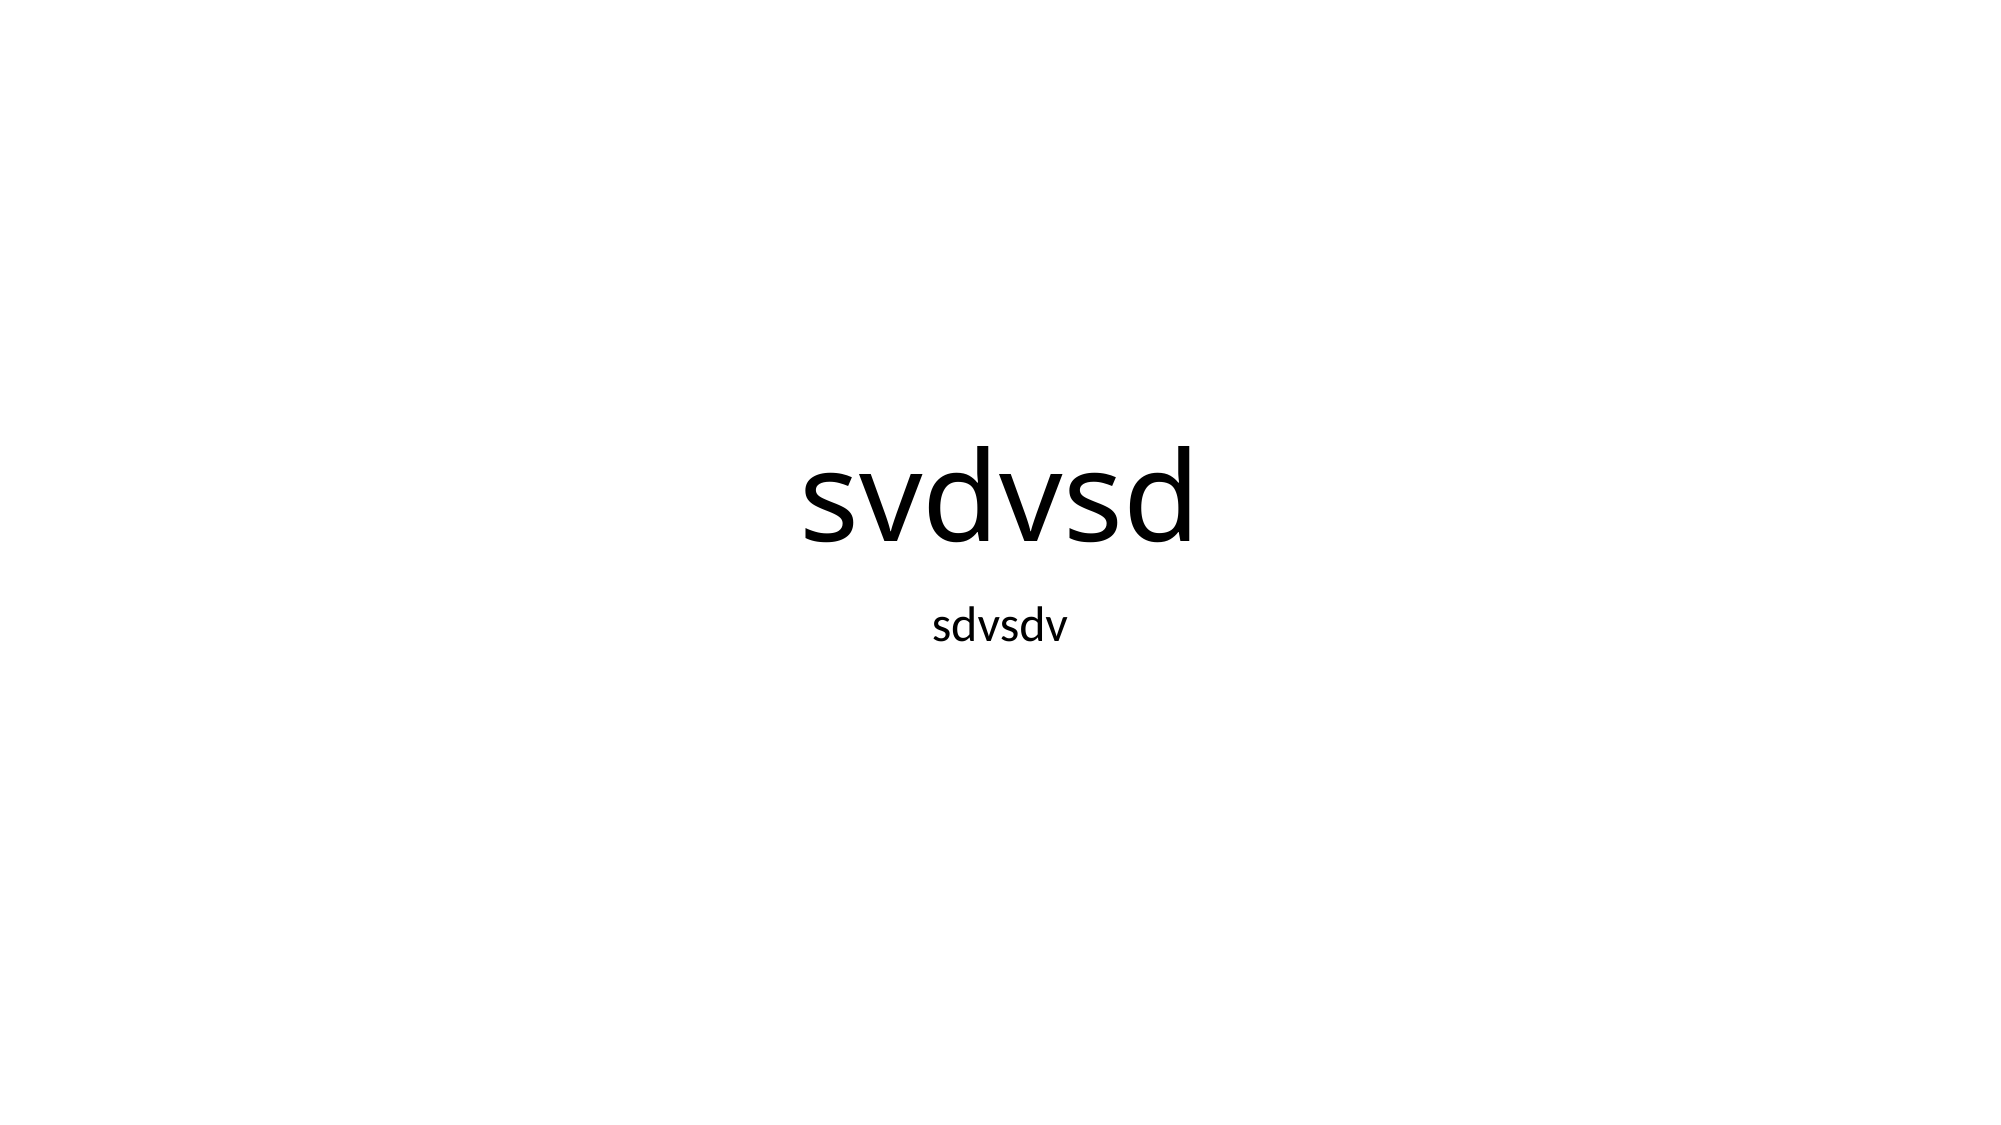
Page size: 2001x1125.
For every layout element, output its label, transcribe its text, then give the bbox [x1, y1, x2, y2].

title svdvsd [249, 184, 1750, 576]
subtitle sdvsdv [249, 590, 1750, 863]
